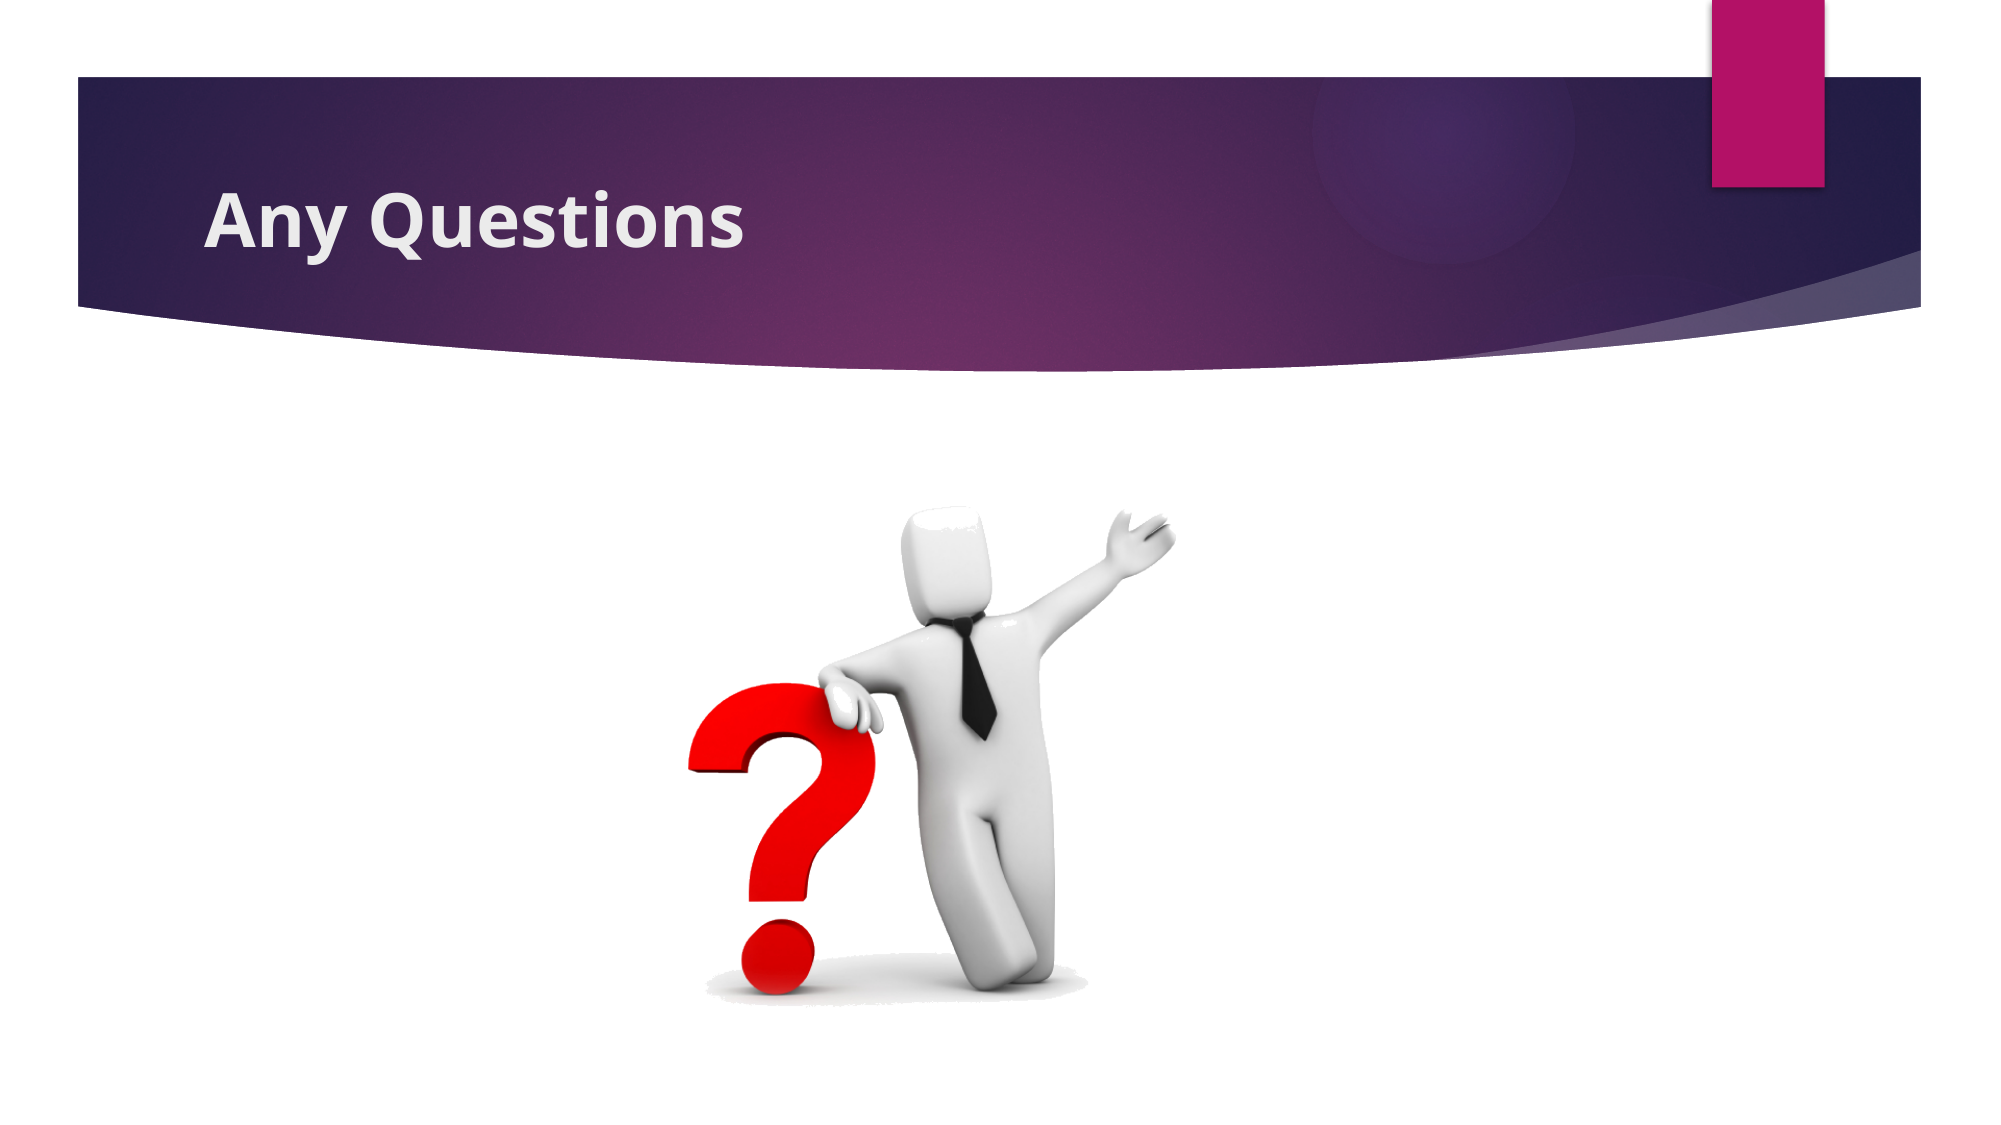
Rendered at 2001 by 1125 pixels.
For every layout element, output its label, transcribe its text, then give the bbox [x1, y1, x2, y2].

title Any Questions [189, 159, 1627, 276]
picture [514, 426, 1348, 1052]
